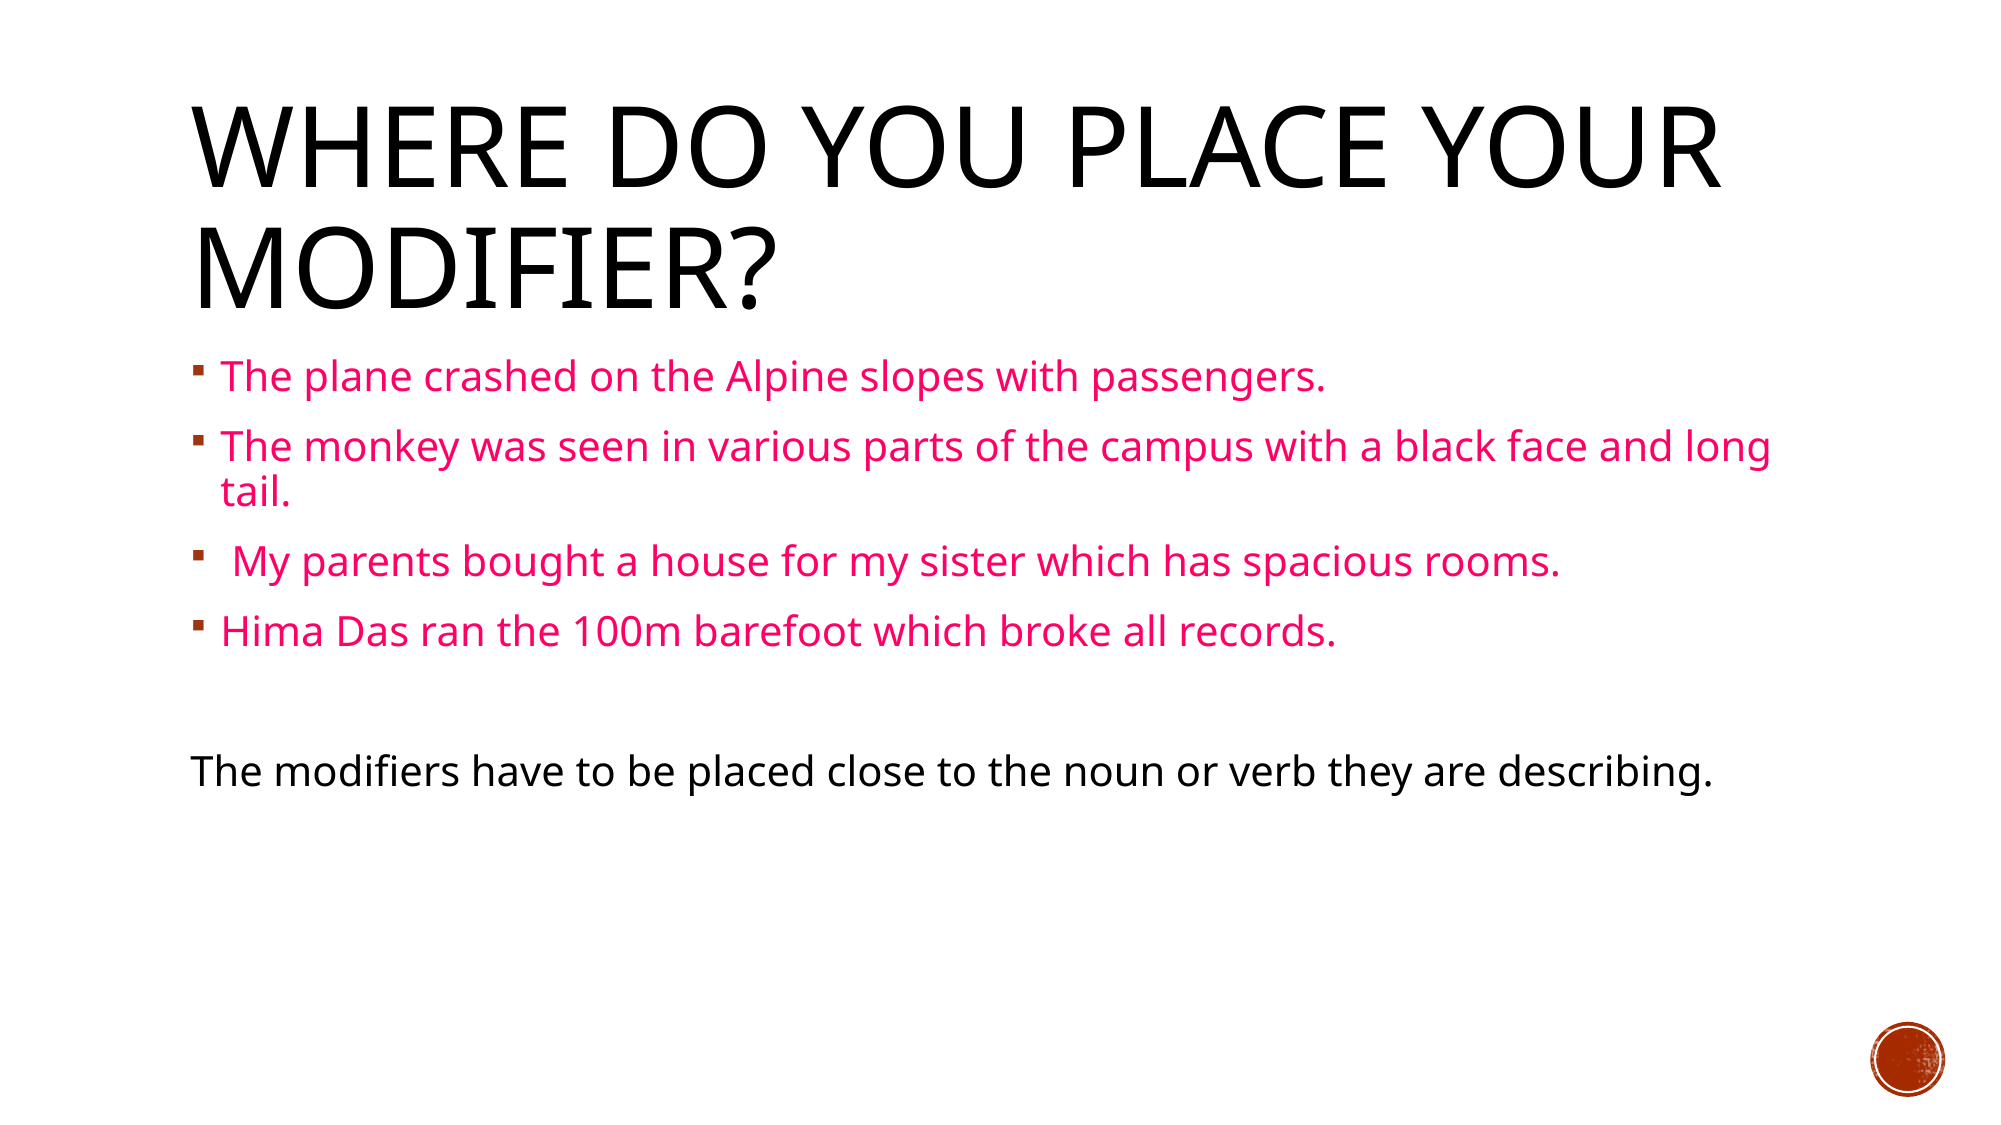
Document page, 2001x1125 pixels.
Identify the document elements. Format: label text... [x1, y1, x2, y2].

title Where do you place your modifier? [175, 79, 1826, 344]
list The plane crashed on the Alpine slopes with passengers. The monkey was seen in various parts of the campus with a black face and long tail. My parents bought a house for my sister which has spacious rooms. Hima Das ran the 100m barefoot which broke all records. The modifiers have to be placed close to the noun or verb they are describing. [175, 348, 1826, 1013]
